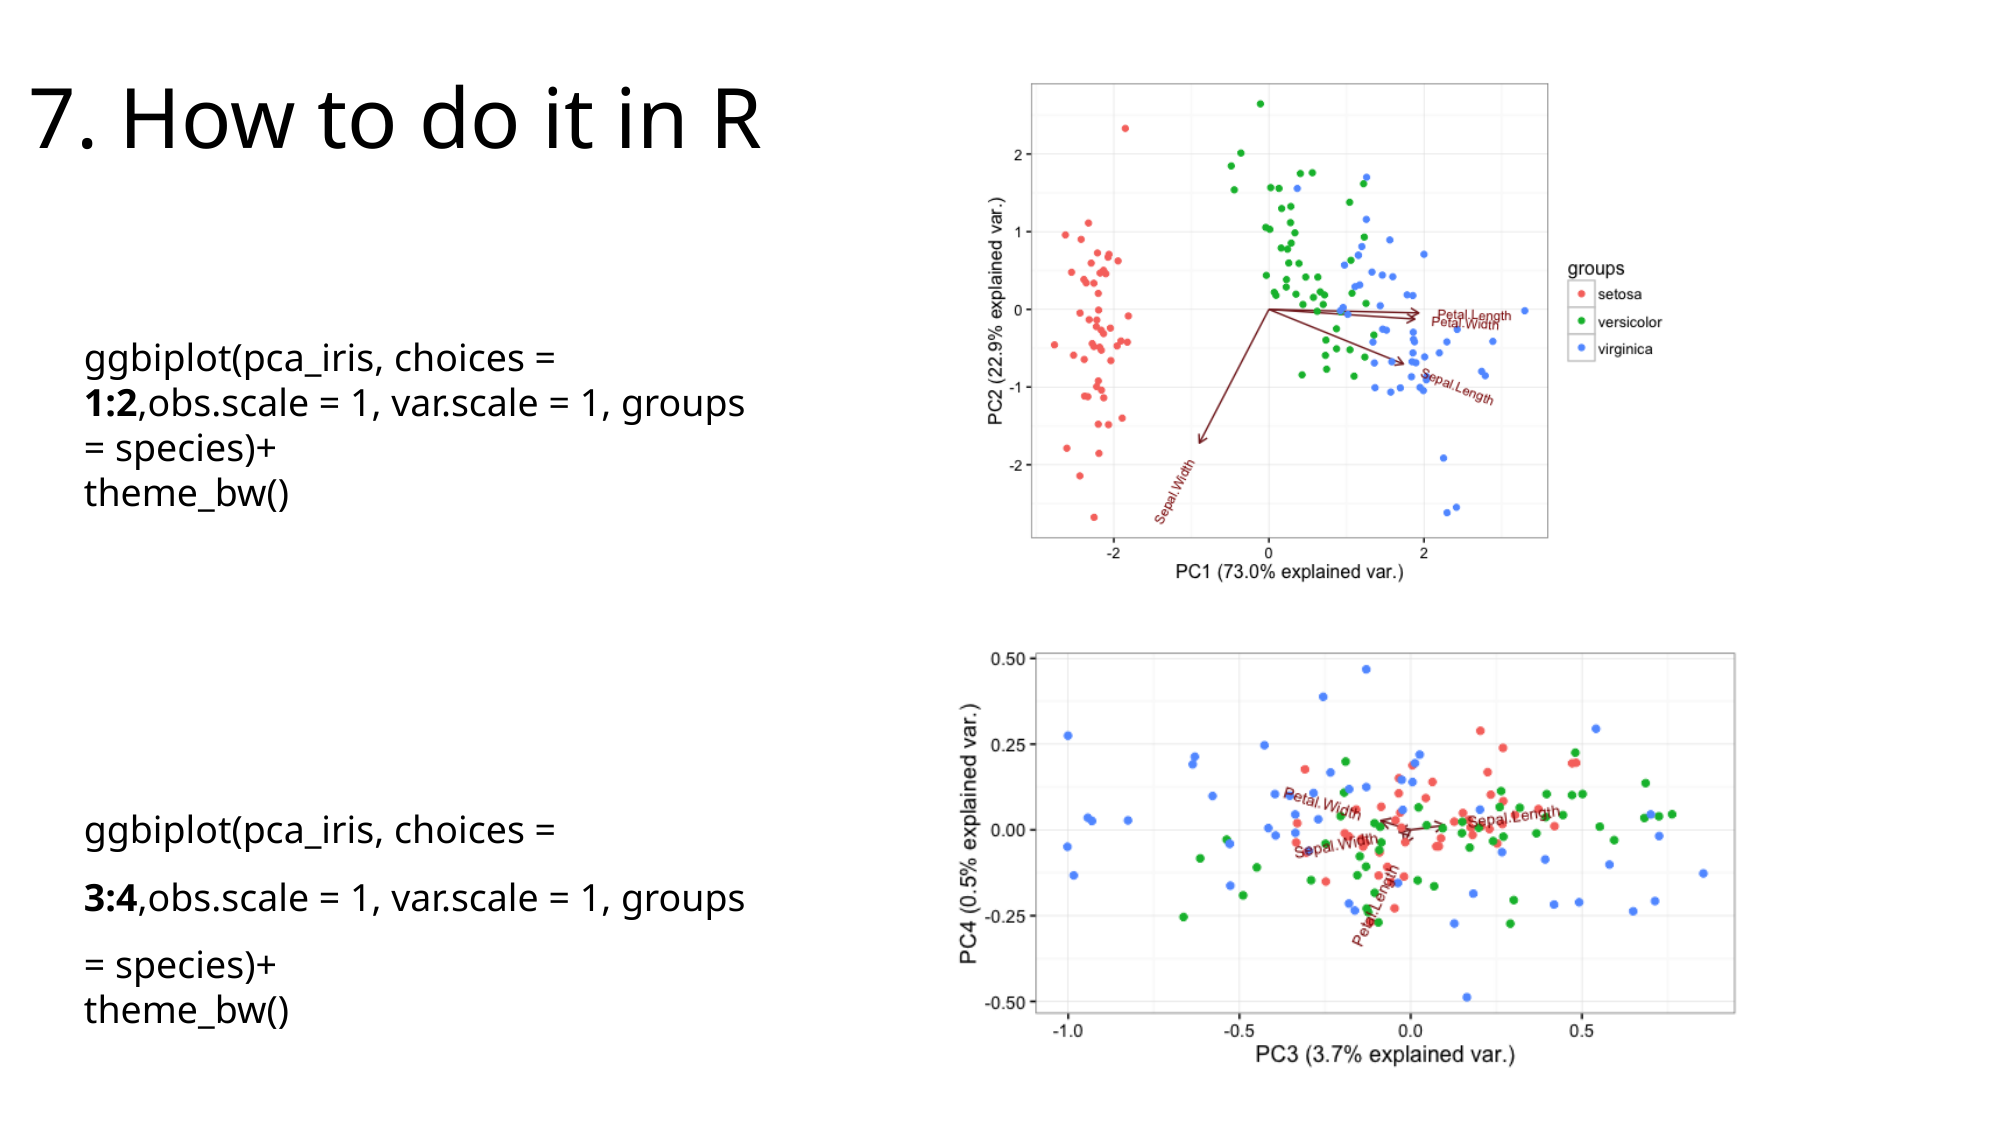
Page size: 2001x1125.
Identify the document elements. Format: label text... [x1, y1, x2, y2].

title 7. How to do it in R [13, 0, 2000, 174]
text_box ggbiplot(pca_iris, choices = 1:2,obs.scale = 1, var.scale = 1, groups = species)+ theme_bw() ggbiplot(pca_iris, choices = 3:4,obs.scale = 1, var.scale = 1, groups = species)+ theme_bw() [69, 326, 789, 1039]
picture [931, 74, 1749, 1125]
